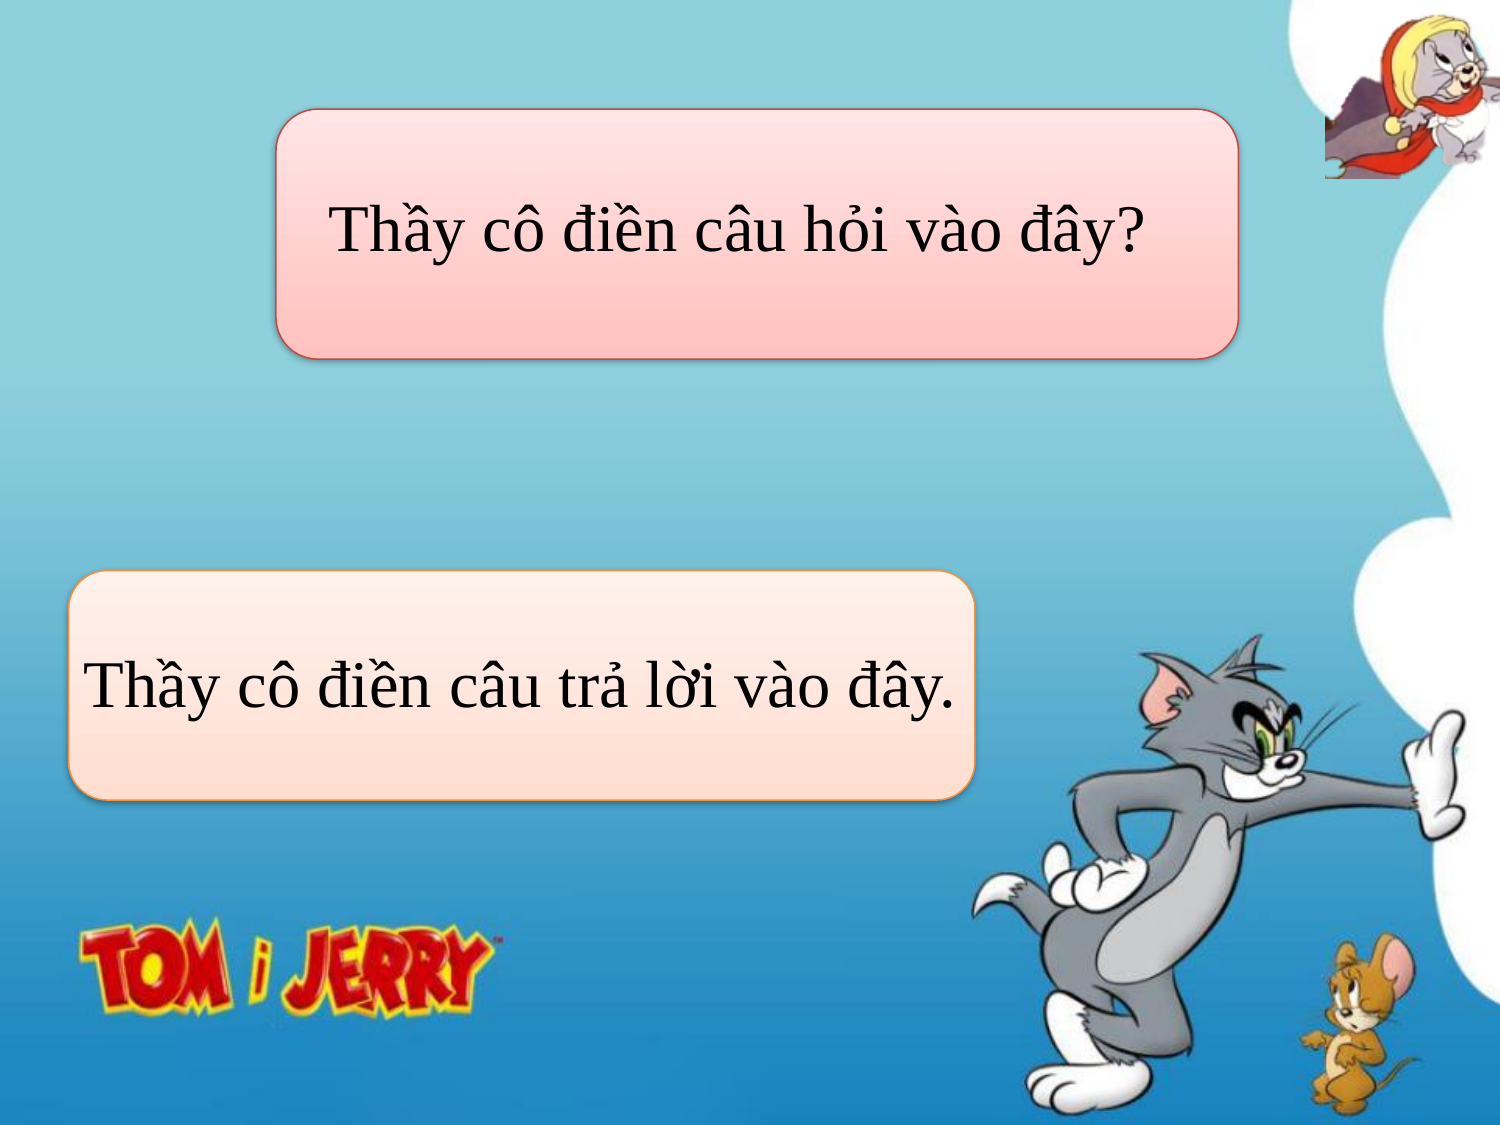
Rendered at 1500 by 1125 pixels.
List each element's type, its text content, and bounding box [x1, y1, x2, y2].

text_box [275, 108, 1240, 360]
text_box [67, 569, 976, 801]
picture [0, 0, 1500, 1125]
text_box Thầy cô điền câu trả lời vào đây. [68, 633, 1007, 729]
text_box Thầy cô điền câu hỏi vào đây? [314, 177, 1201, 272]
